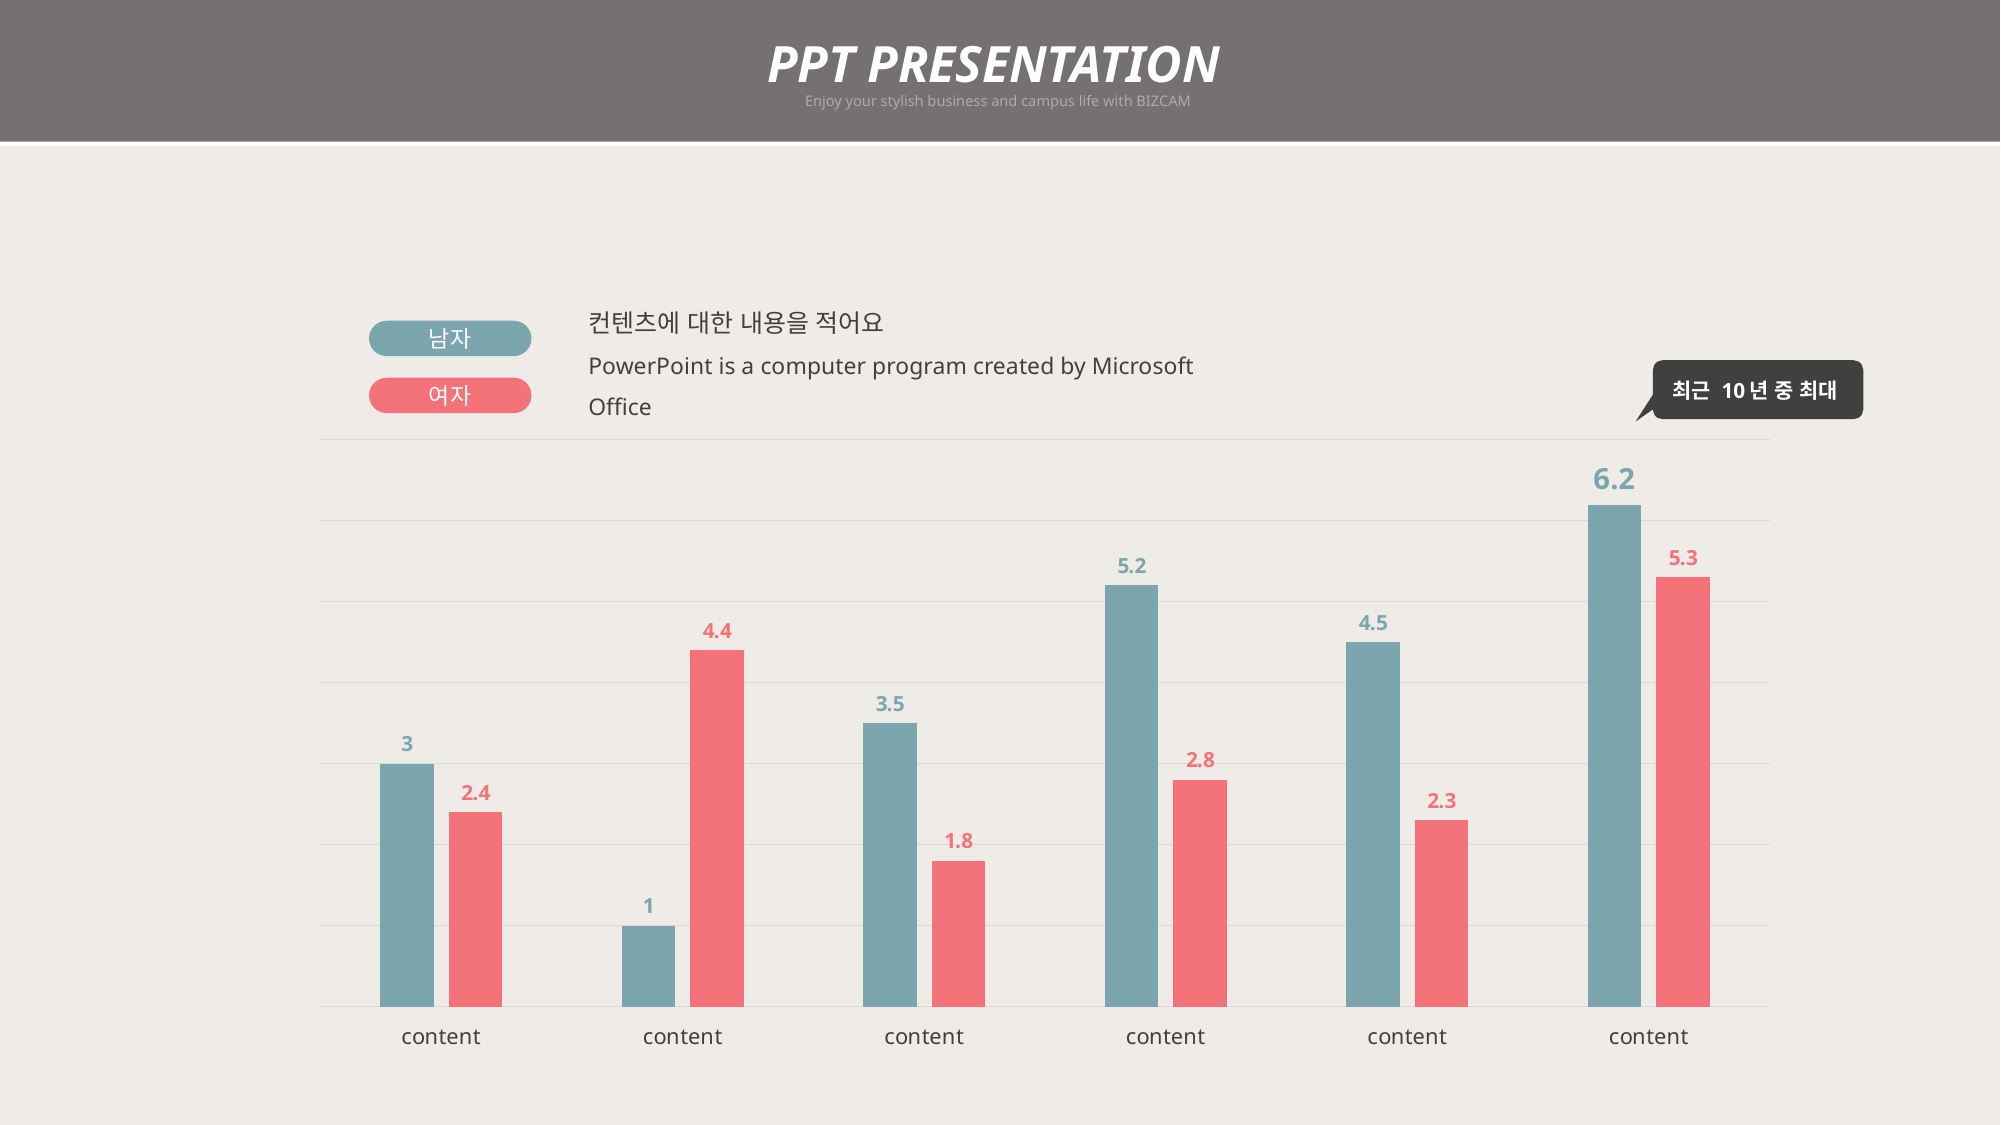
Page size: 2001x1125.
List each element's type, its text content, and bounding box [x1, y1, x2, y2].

chart [290, 426, 1800, 1064]
text_box 컨텐츠에 대한 내용을 적어요 PowerPoint is a computer program created by Microsoft Office [573, 285, 1276, 426]
text_box PPT PRESENTATION Enjoy your stylish business and campus life with BIZCAM [0, 0, 2000, 143]
text_box 최근 10년 중 최대 [1634, 359, 1865, 423]
text_box 여자 [367, 376, 533, 415]
text_box 남자 [367, 319, 533, 358]
